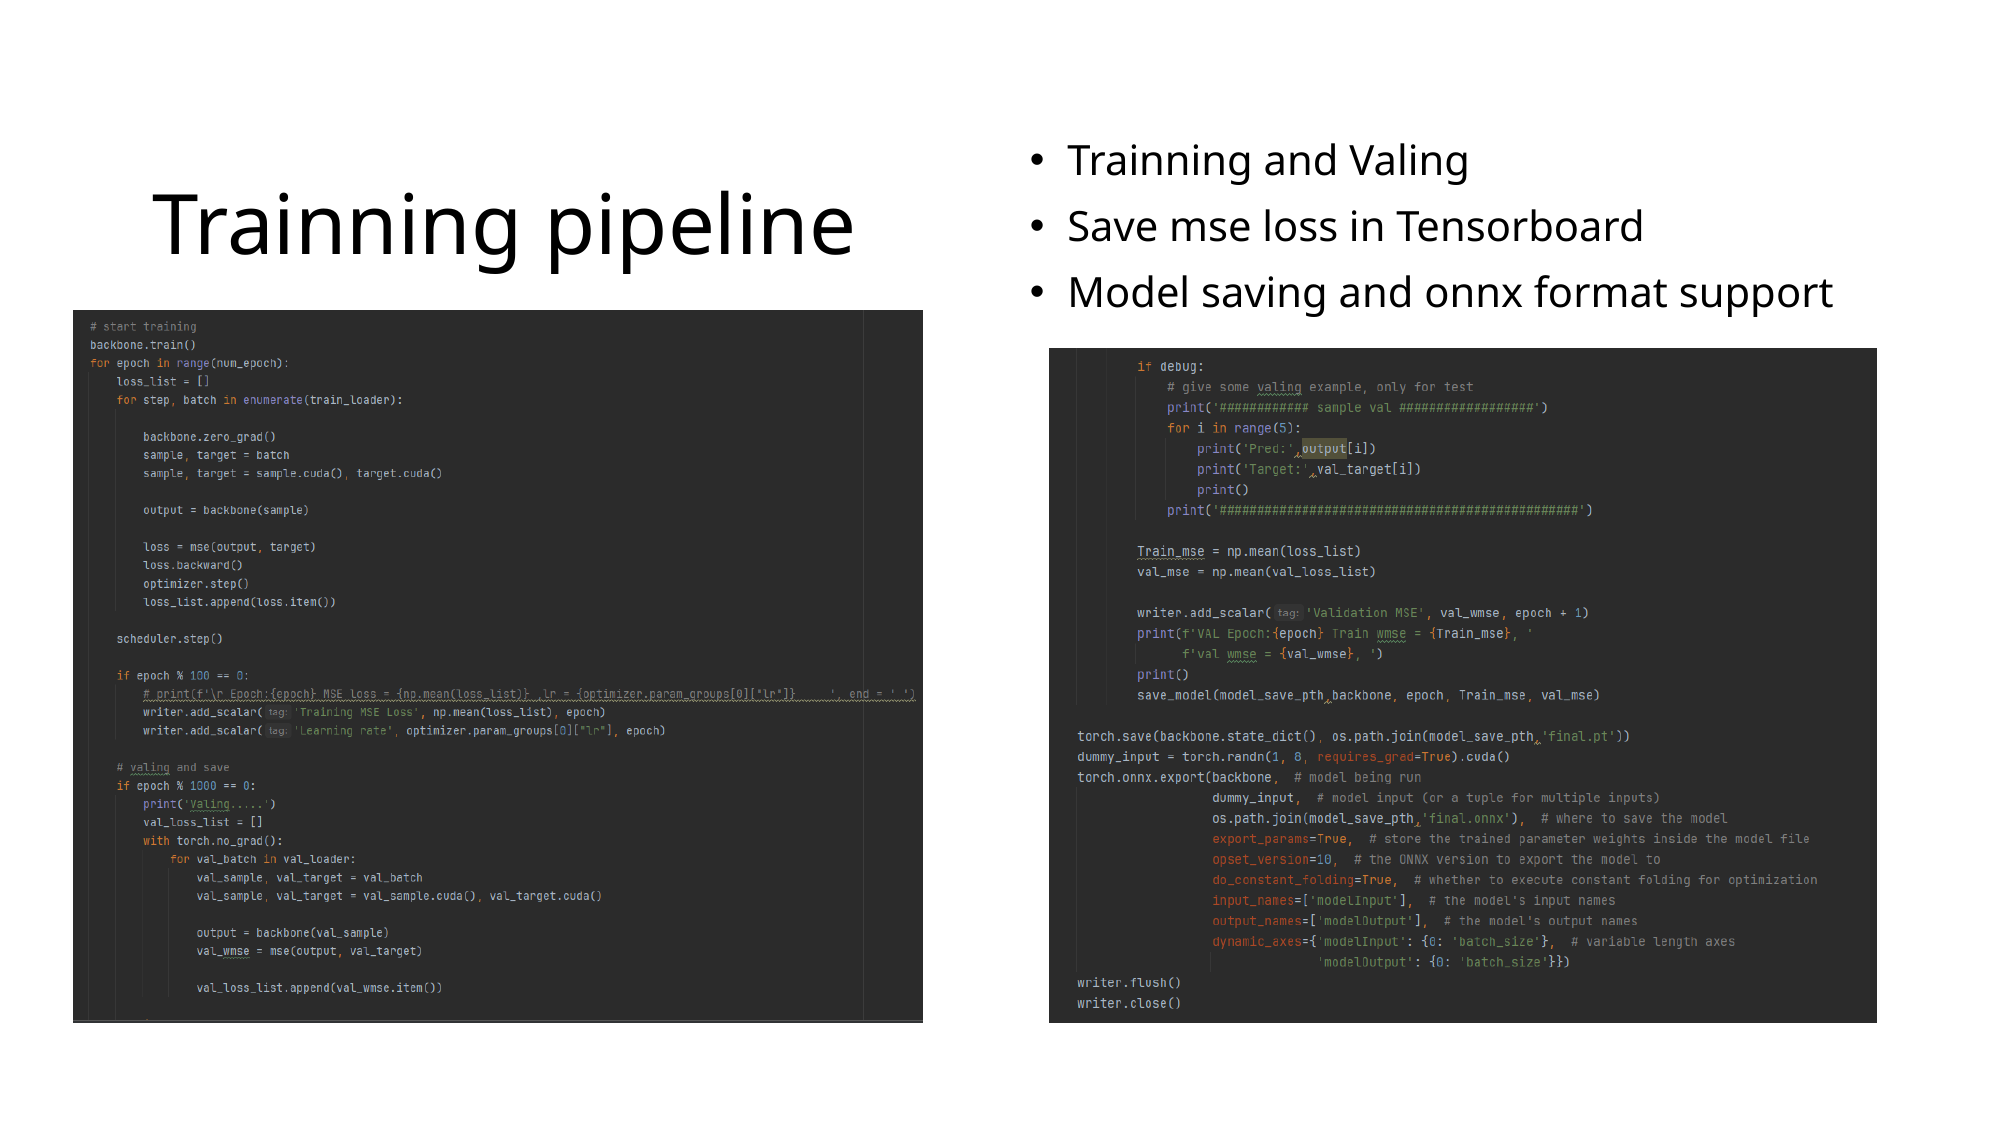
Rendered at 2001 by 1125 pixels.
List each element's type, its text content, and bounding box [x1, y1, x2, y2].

title Trainning pipeline [137, 89, 986, 366]
list Trainning and Valing Save mse loss in Tensorboard Model saving and onnx format support [1014, 89, 1865, 366]
picture [73, 310, 923, 1023]
picture [1049, 348, 1877, 1023]
